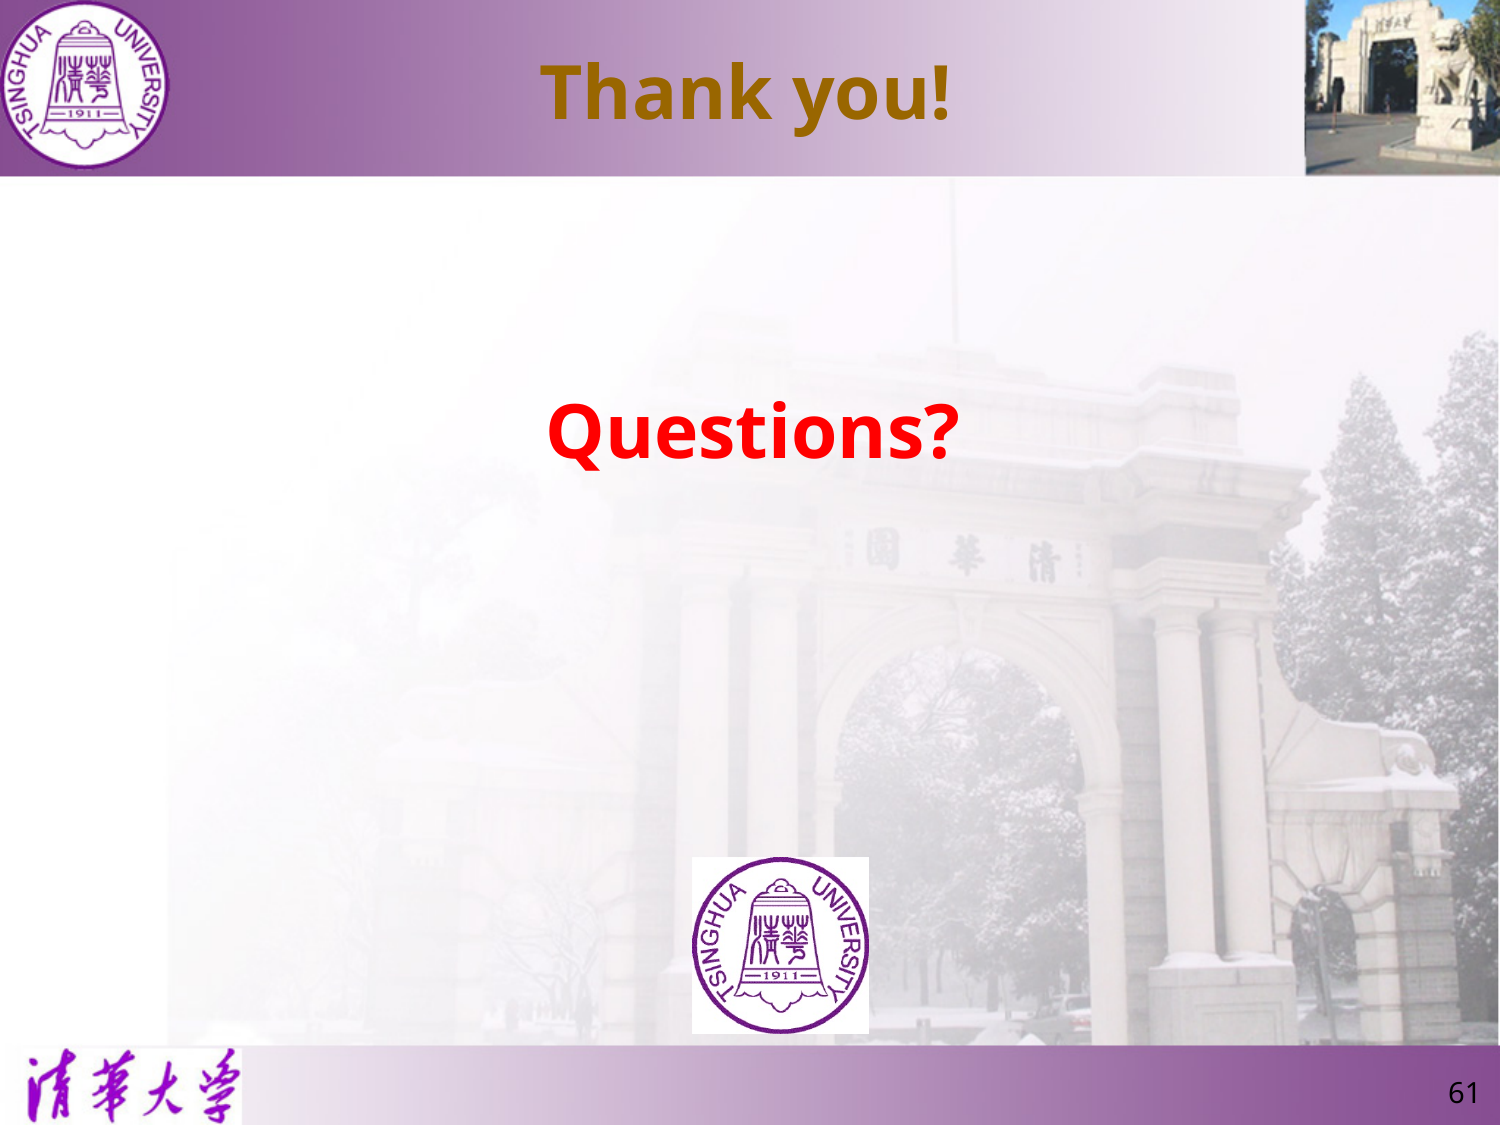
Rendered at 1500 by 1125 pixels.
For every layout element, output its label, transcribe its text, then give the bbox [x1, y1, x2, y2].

picture [0, 0, 1500, 1125]
title Thank you! [124, 74, 1368, 143]
list Questions? [76, 375, 1430, 603]
slide_number 61 [1021, 1046, 1497, 1123]
